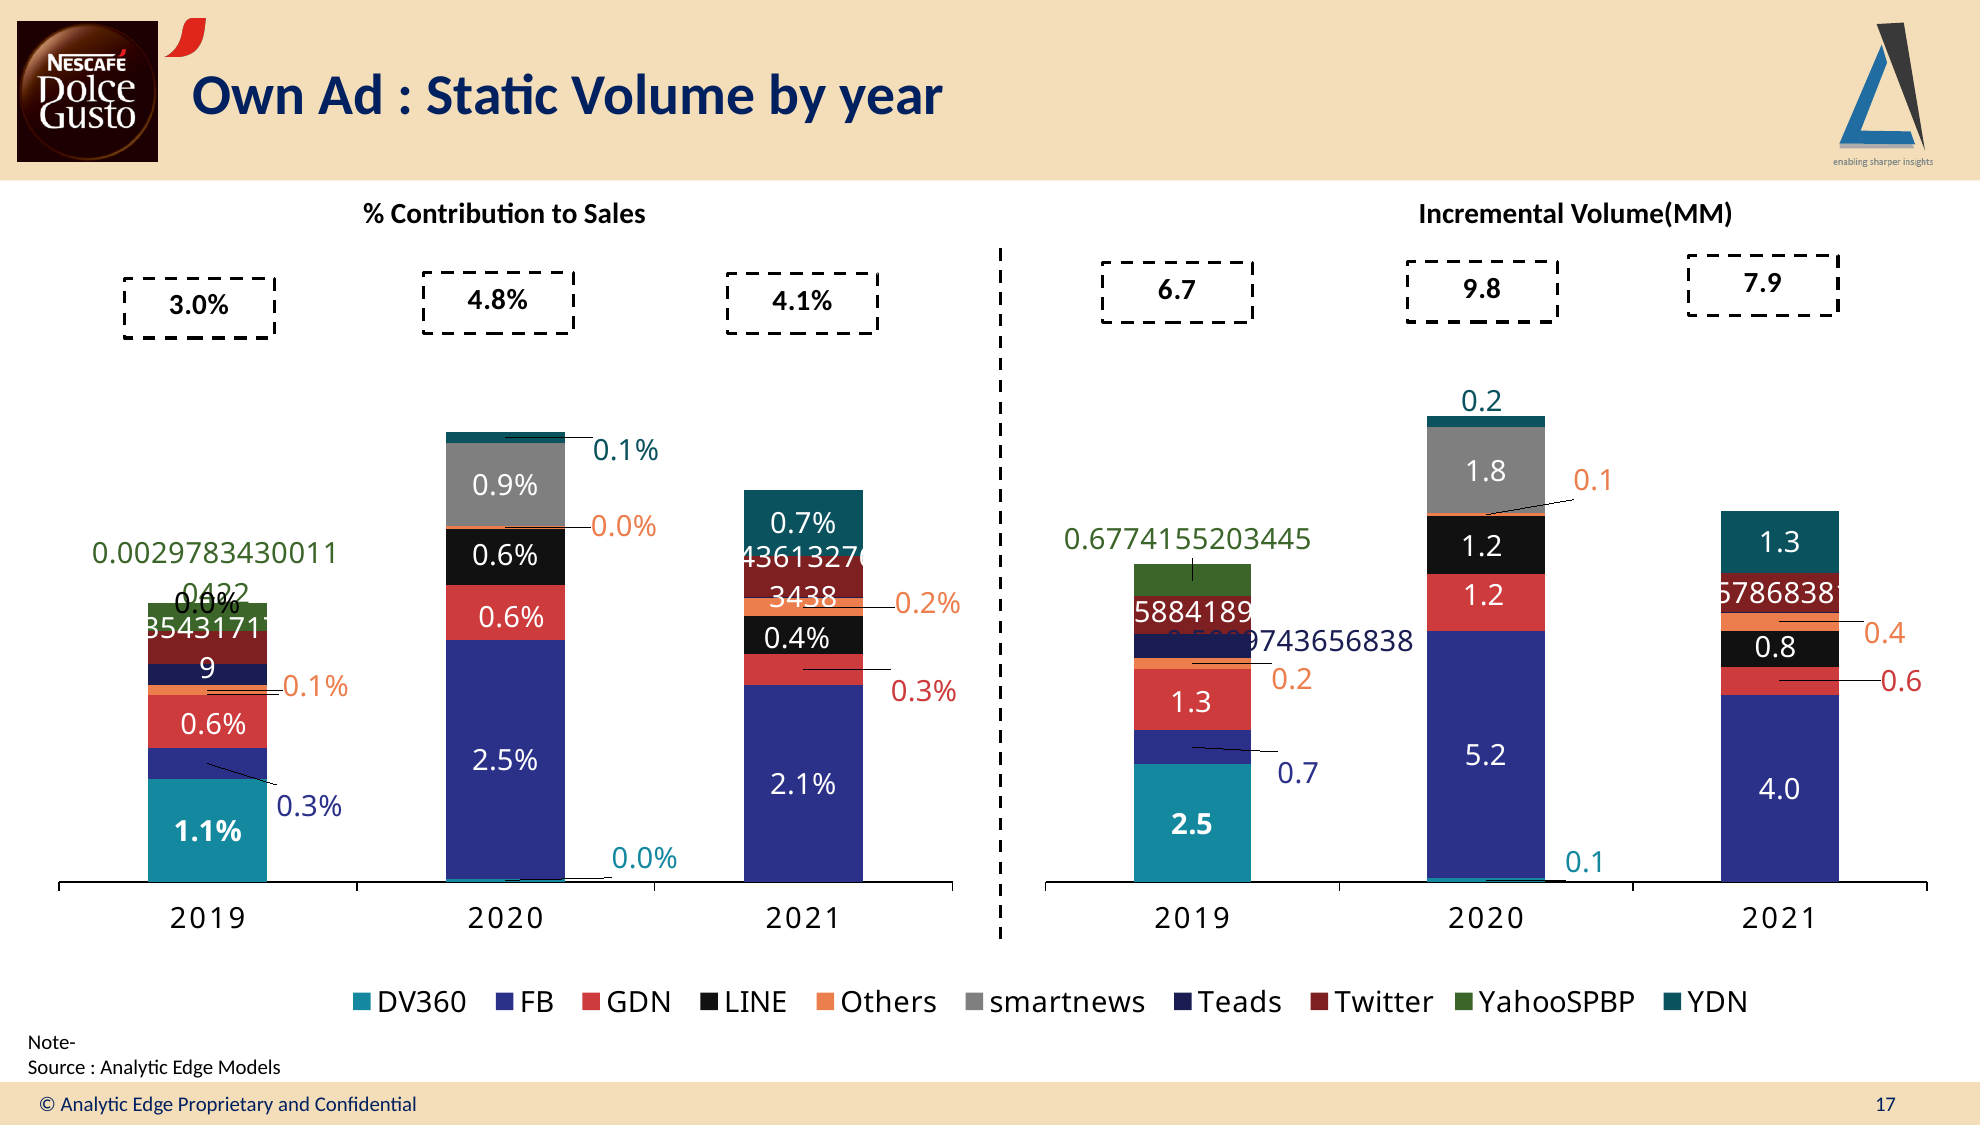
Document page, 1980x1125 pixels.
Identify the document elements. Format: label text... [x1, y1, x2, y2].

text_box Note- Source : Analytic Edge Models [13, 1021, 1007, 1087]
title Own Ad : Static Volume by year [177, 27, 1806, 156]
text_box % Contribution to Sales [348, 187, 662, 238]
picture [17, 21, 158, 162]
slide_number 17 [1838, 1083, 1933, 1125]
text_box Incremental Volume(MM) [1403, 187, 1749, 237]
picture [1800, 155, 1977, 168]
footer © Analytic Edge Proprietary and Confidential [23, 1087, 440, 1125]
chart [39, 240, 1961, 1038]
picture [164, 18, 206, 57]
